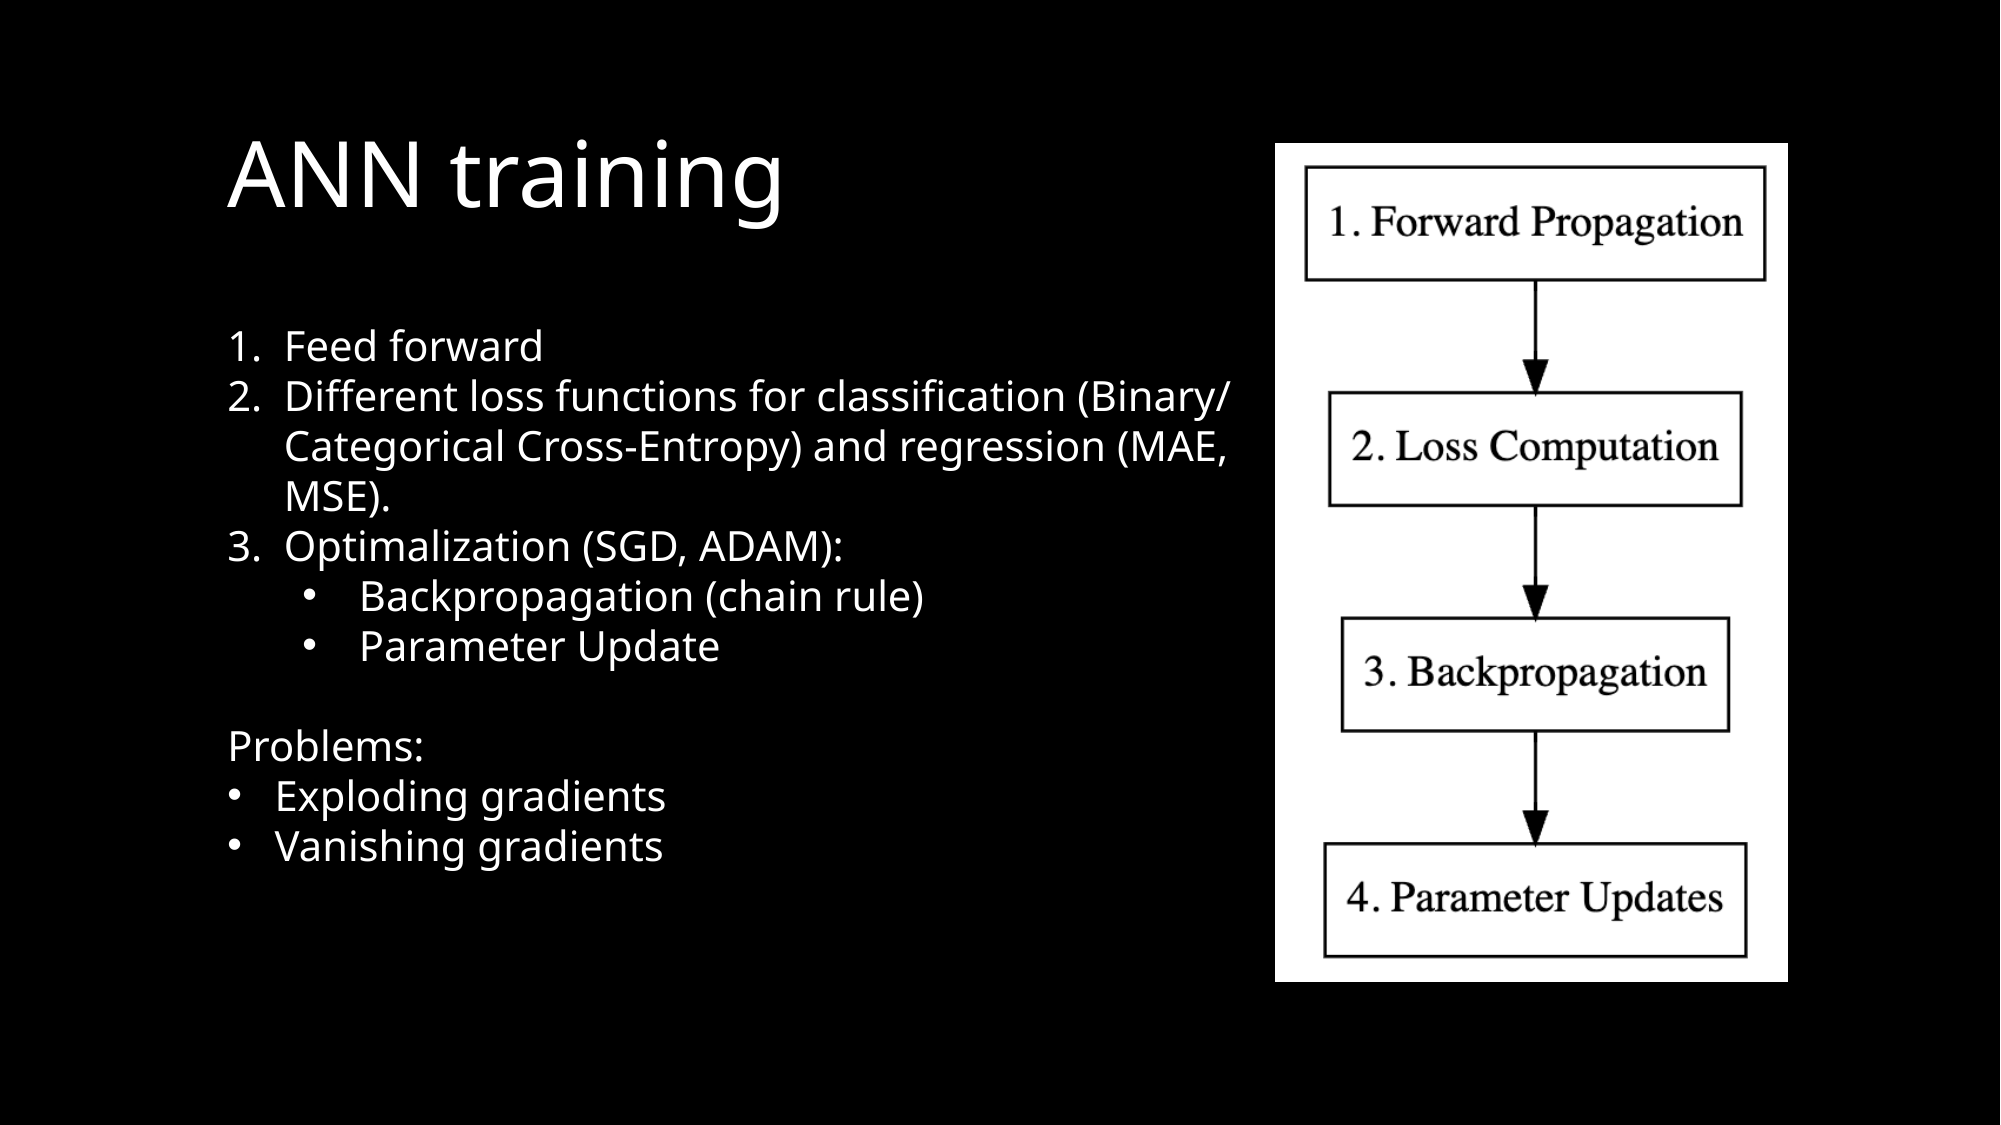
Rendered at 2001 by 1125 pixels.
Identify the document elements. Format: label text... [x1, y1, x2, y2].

title ANN training [212, 69, 1938, 287]
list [1275, 143, 1788, 982]
text_box Feed forward Different loss functions for classification (Binary/ Categorical Cross-Entropy) and regression (MAE, MSE). Optimalization (SGD, ADAM): Backpropagation (chain rule) Parameter Update Problems: Exploding gradients Vanishing gradients [212, 312, 1263, 877]
